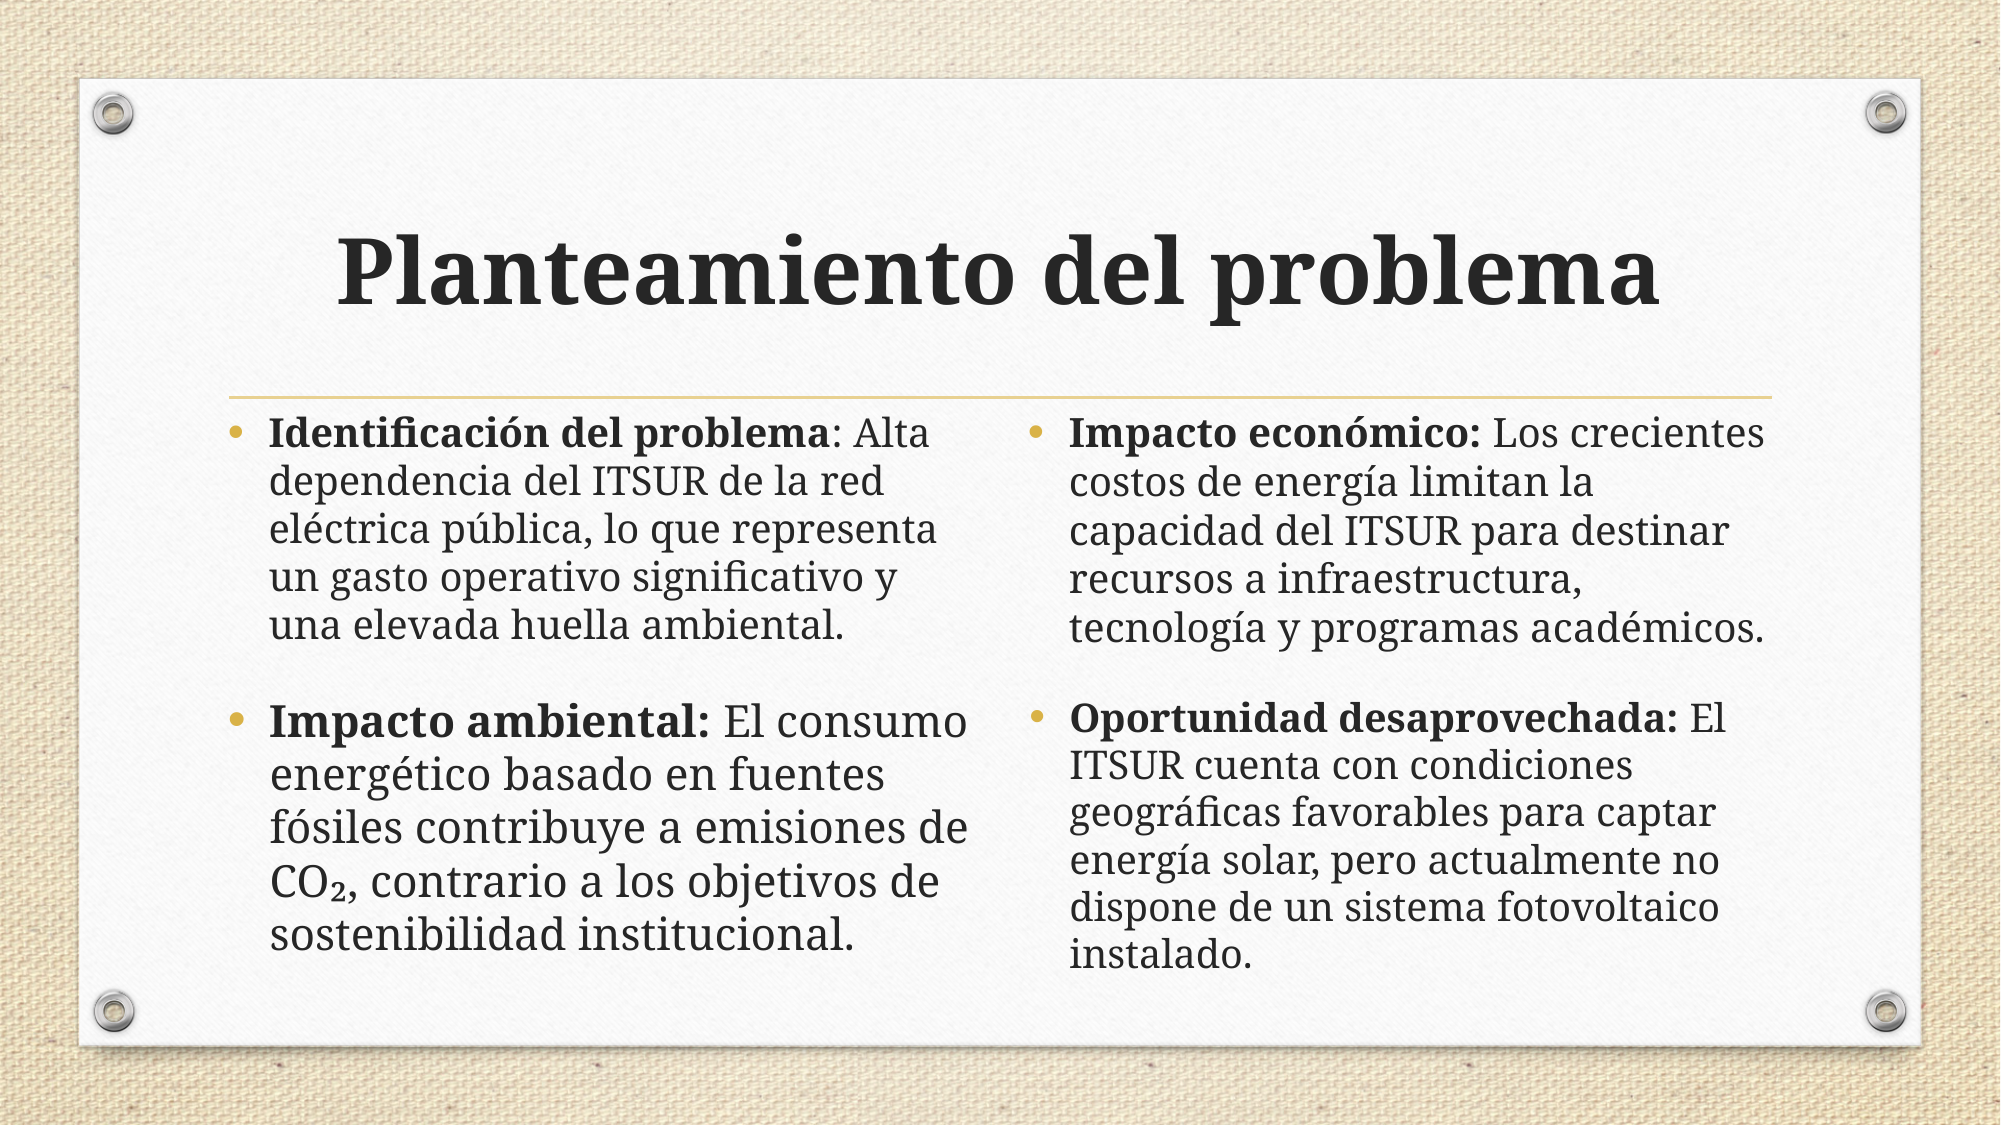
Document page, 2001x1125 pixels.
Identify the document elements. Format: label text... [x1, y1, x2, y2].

picture [0, 0, 2001, 1125]
list Identificación del problema: Alta dependencia del ITSUR de la red eléctrica pública, lo que representa un gasto operativo significativo y una elevada huella ambiental. [213, 399, 987, 685]
title Planteamiento del problema [212, 161, 1788, 375]
list Impacto económico: Los crecientes costos de energía limitan la capacidad del ITSUR para destinar recursos a infraestructura, tecnología y programas académicos. [1012, 399, 1787, 706]
text_box Oportunidad desaprovechada: El ITSUR cuenta con condiciones geográficas favorables para captar energía solar, pero actualmente no dispone de un sistema fotovoltaico instalado. [1014, 685, 1789, 991]
text_box Impacto ambiental: El consumo energético basado en fuentes fósiles contribuye a emisiones de CO₂, contrario a los objetivos de sostenibilidad institucional. [212, 685, 987, 991]
